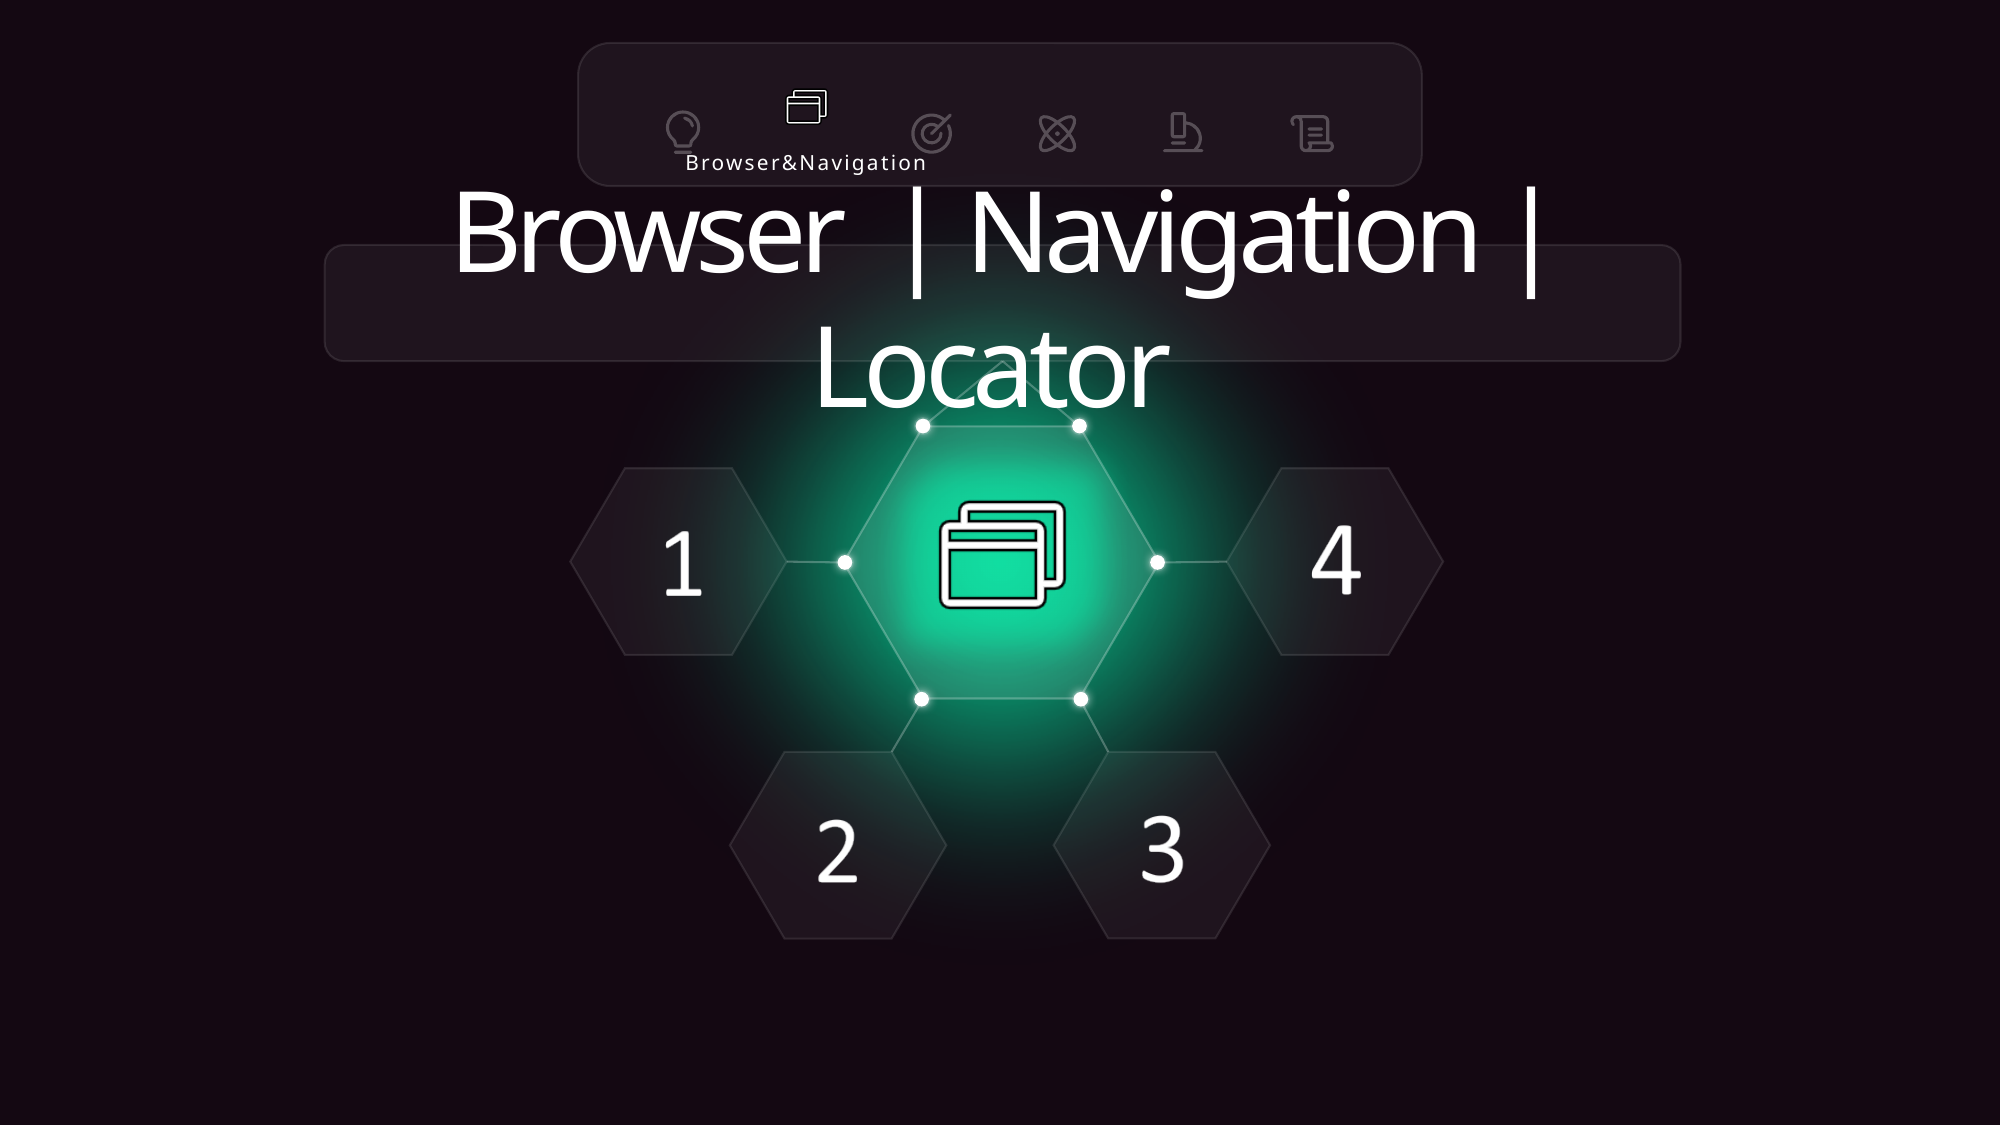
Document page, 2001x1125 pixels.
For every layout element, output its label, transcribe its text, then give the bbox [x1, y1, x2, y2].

text_box [576, 41, 1424, 188]
picture [781, 80, 833, 132]
text_box [1038, 115, 1077, 153]
text_box Browser&Navigation [670, 142, 941, 182]
text_box [1290, 115, 1335, 153]
text_box [1162, 112, 1204, 153]
picture [925, 478, 1080, 632]
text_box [324, 244, 1682, 940]
text_box [665, 110, 701, 142]
text_box [911, 113, 952, 154]
